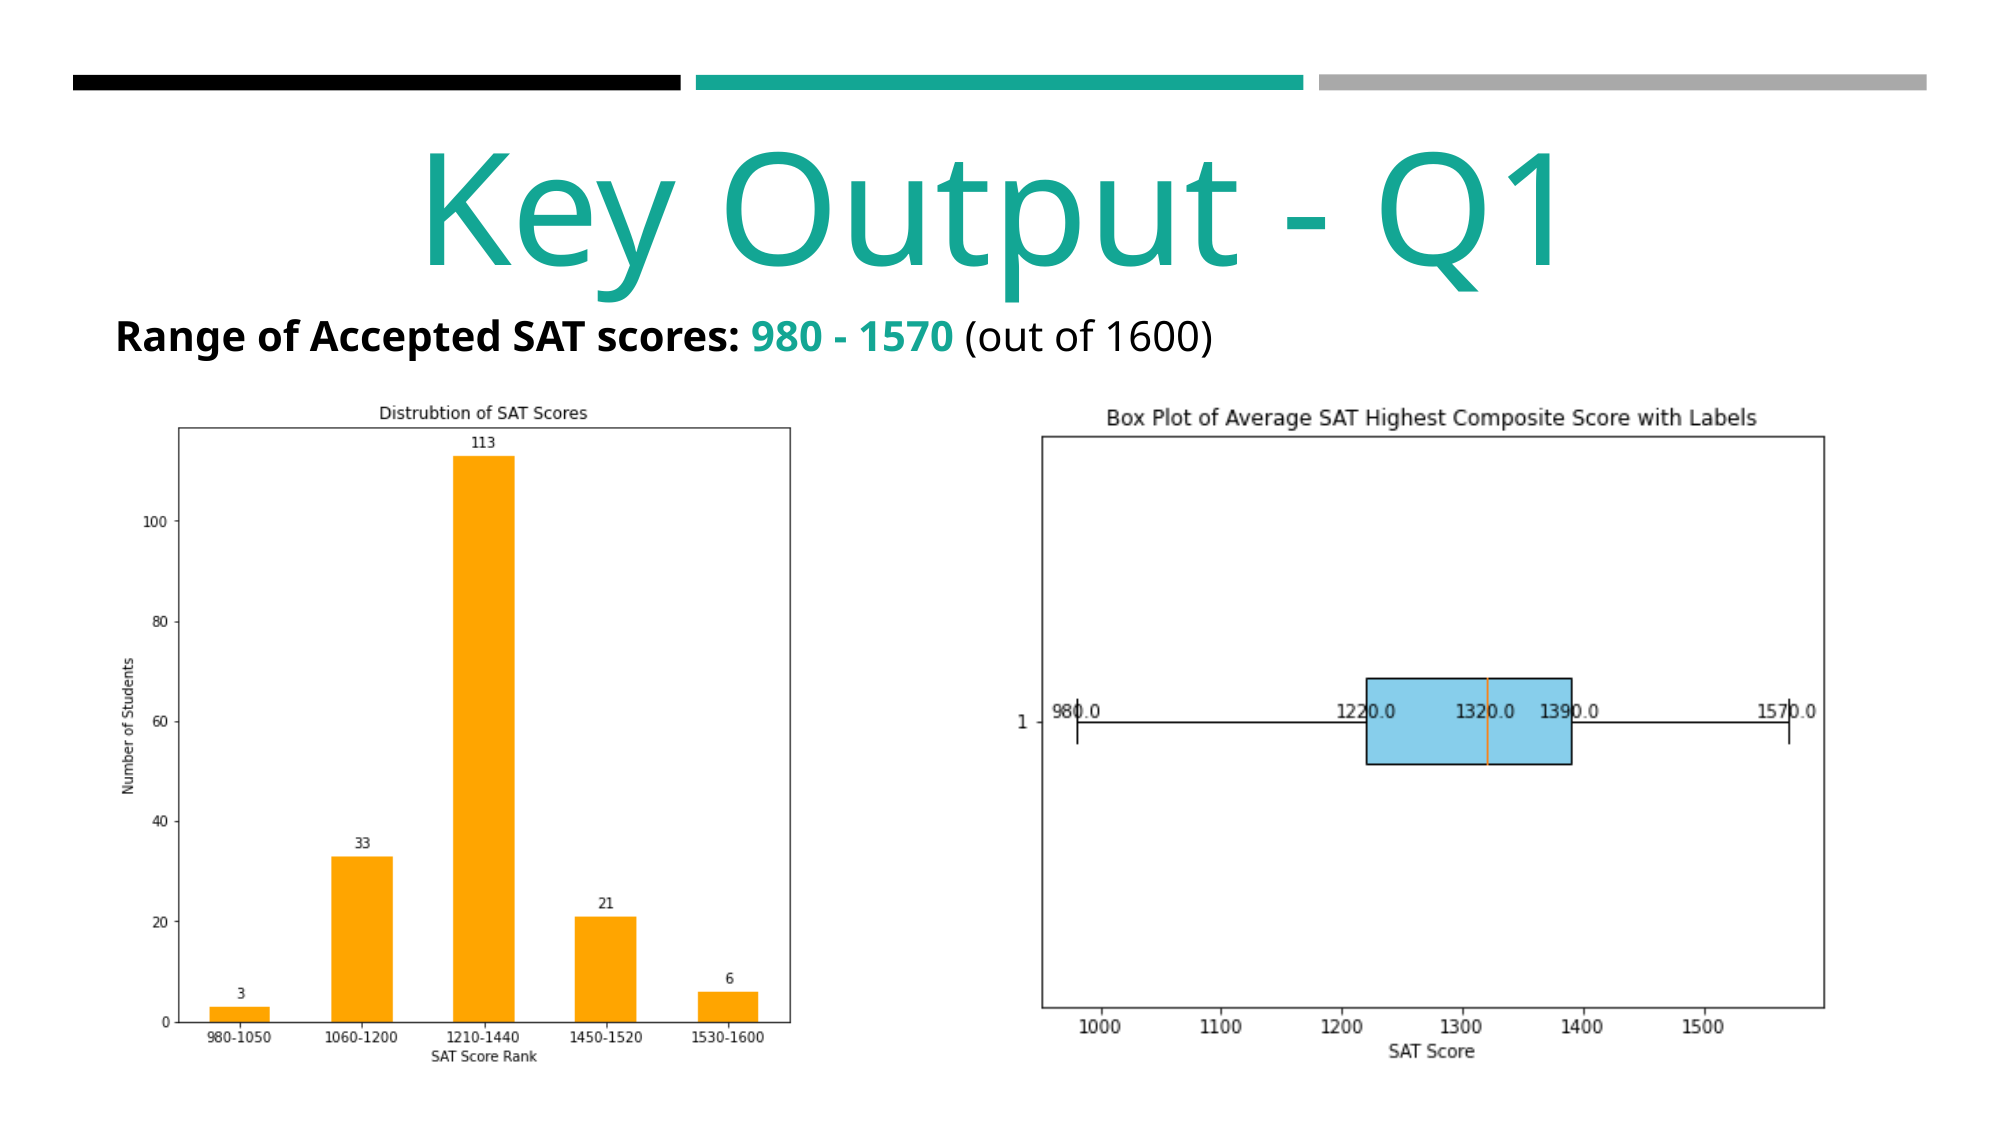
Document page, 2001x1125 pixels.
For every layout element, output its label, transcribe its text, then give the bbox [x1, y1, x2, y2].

text_box Key Output - Q1 [253, 94, 1747, 294]
text_box Range of Accepted SAT scores: 980 - 1570 (out of 1600) [99, 294, 1900, 375]
picture [113, 395, 798, 1074]
picture [1005, 395, 1836, 1074]
